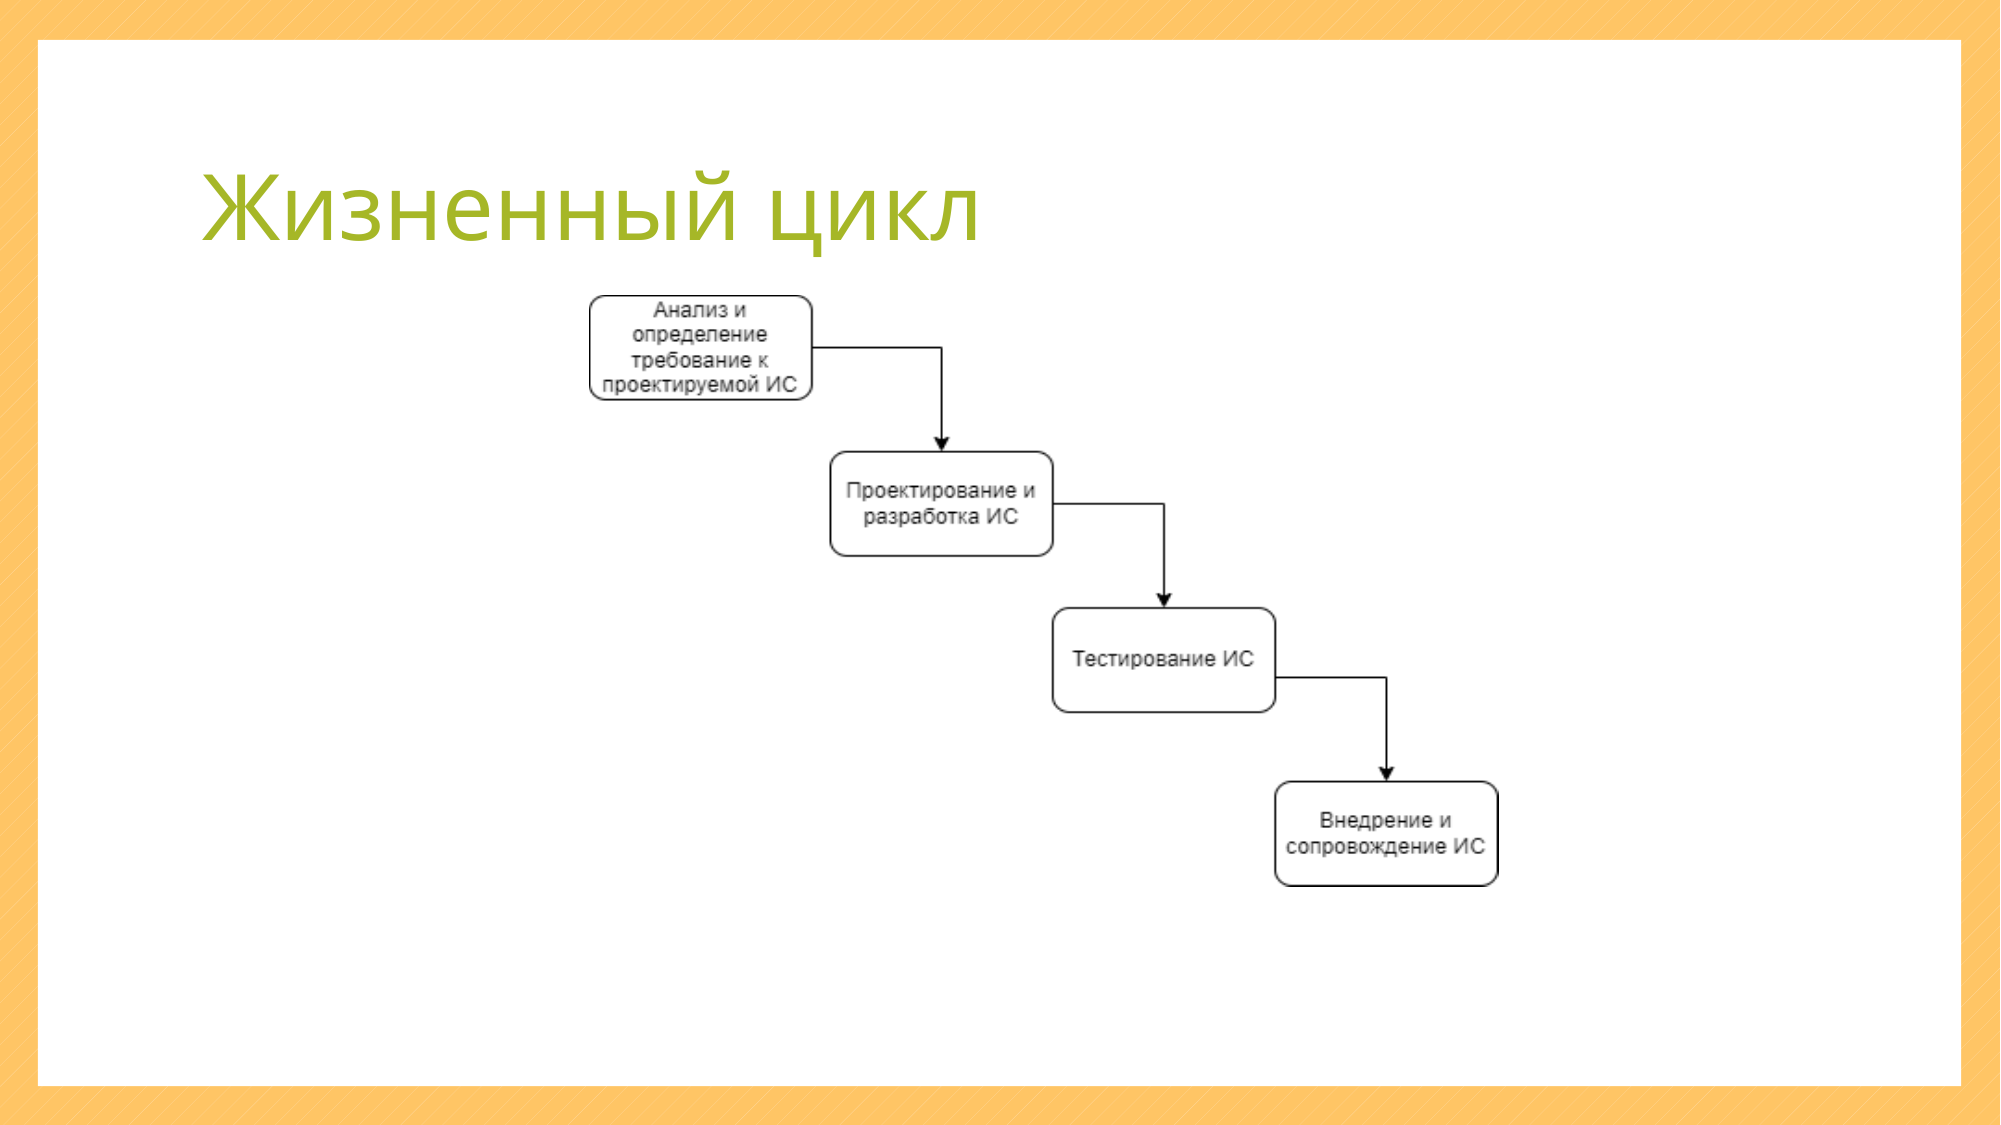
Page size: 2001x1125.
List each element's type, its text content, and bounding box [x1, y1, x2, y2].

picture [589, 295, 1499, 887]
title Жизненный цикл [187, 99, 1808, 323]
